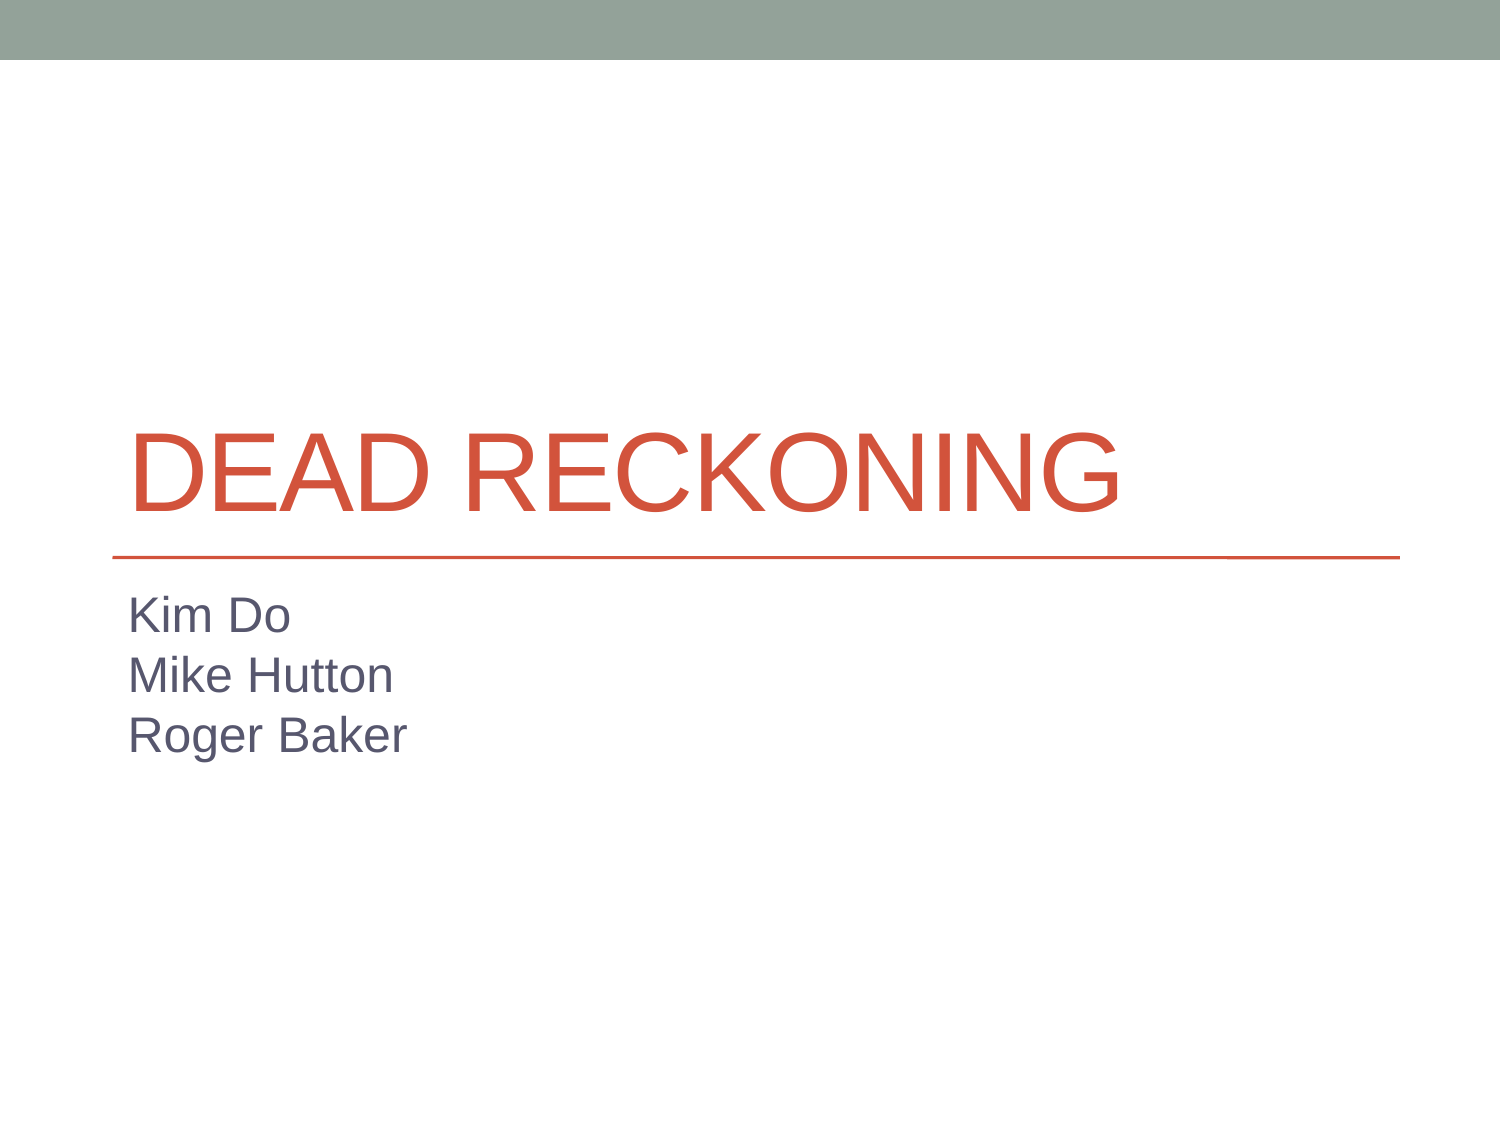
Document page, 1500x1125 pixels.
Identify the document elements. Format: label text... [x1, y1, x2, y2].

title Dead Reckoning [112, 224, 1400, 542]
subtitle Kim Do Mike Hutton Roger Baker [112, 575, 1163, 863]
